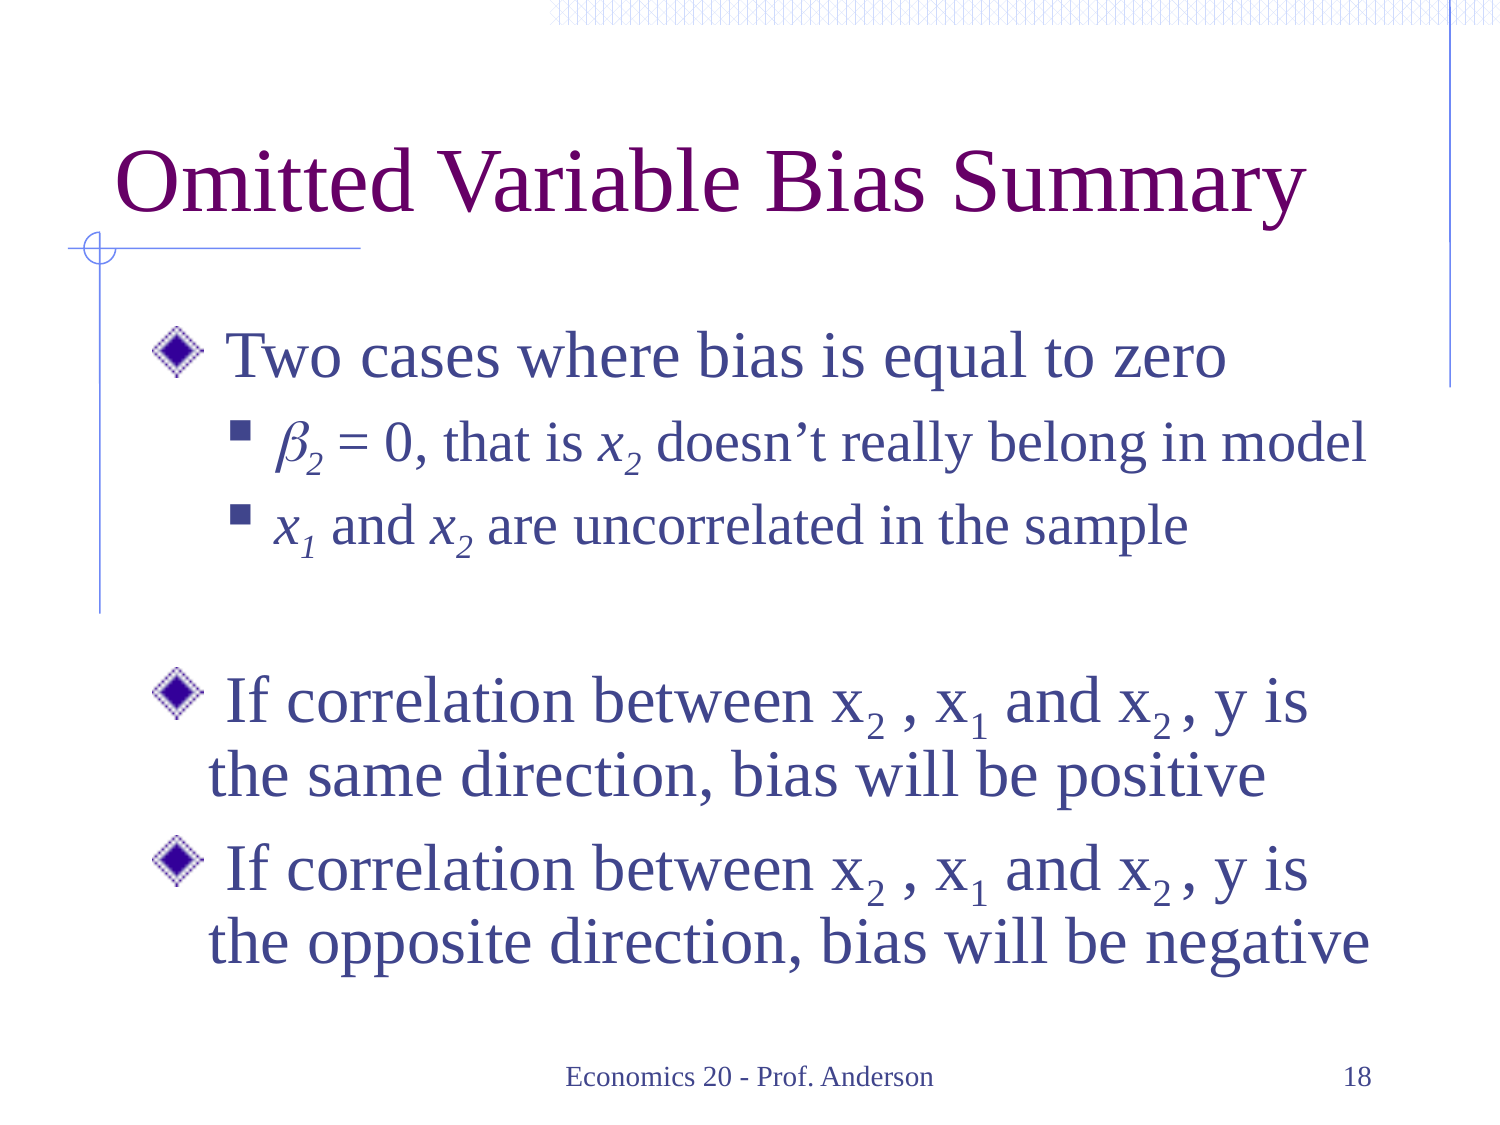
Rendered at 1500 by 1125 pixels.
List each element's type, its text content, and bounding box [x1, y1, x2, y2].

picture [152, 835, 204, 887]
slide_number 18 [1074, 1025, 1388, 1100]
picture [152, 326, 204, 378]
footer Economics 20 - Prof. Anderson [512, 1025, 988, 1100]
picture [152, 667, 204, 720]
list Two cases where bias is equal to zero b2 = 0, that is x2 doesn’t really belong in model x1 and x2 are uncorrelated in the sample If correlation between x2 , x1 and x2 , y is the same direction, bias will be positive If correlation between x2 , x1 and x2 , y is the opposite direction, bias will be negative [137, 312, 1413, 988]
title Omitted Variable Bias Summary [99, 50, 1375, 238]
